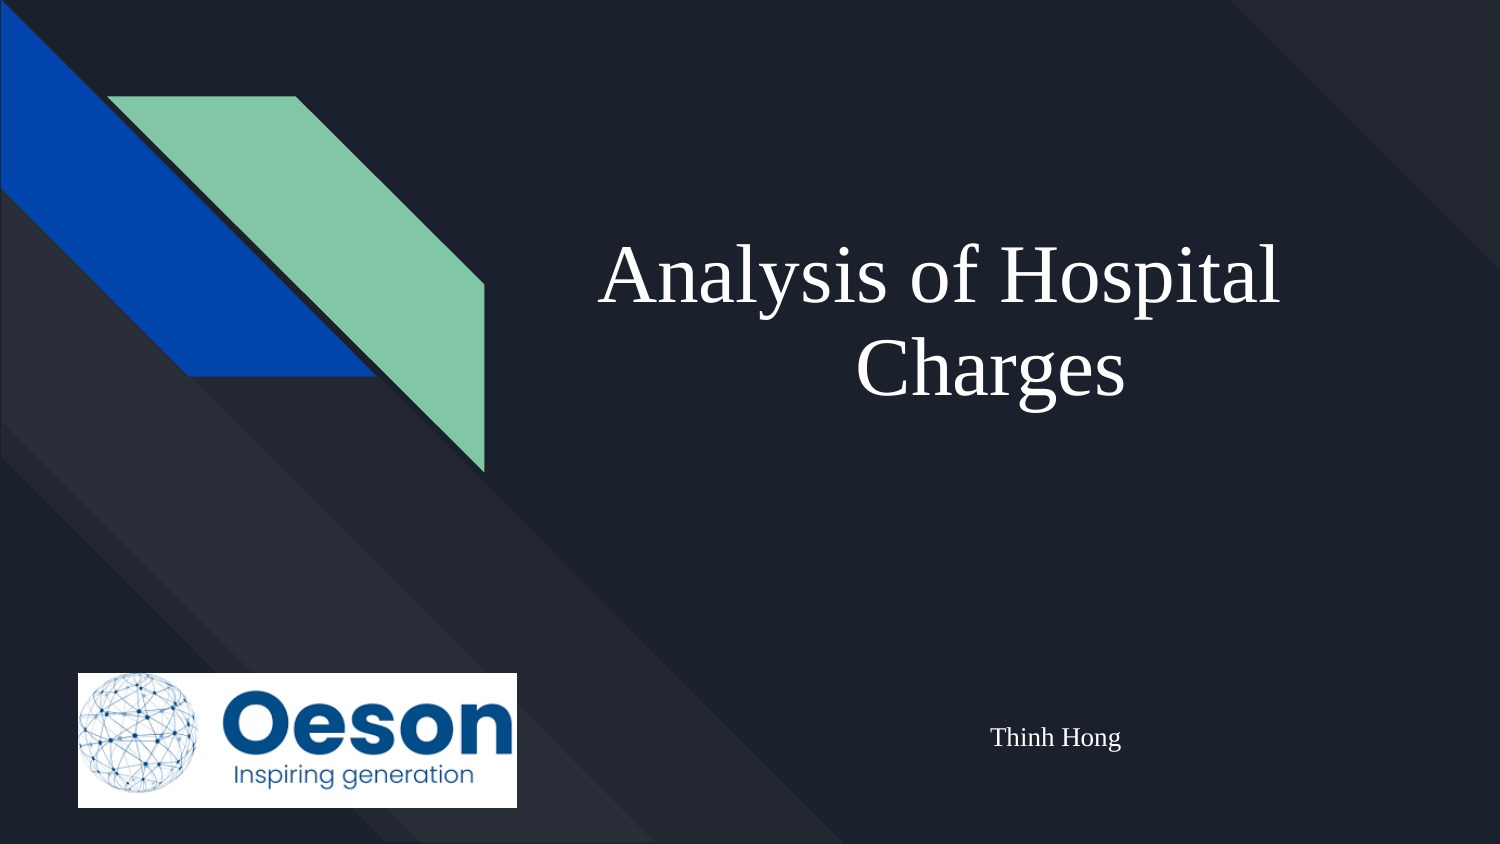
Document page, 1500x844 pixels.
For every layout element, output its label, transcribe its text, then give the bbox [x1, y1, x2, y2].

title Analysis of Hospital Charges [580, 213, 1404, 473]
subtitle Thinh Hong [975, 707, 1500, 791]
picture [78, 673, 517, 809]
